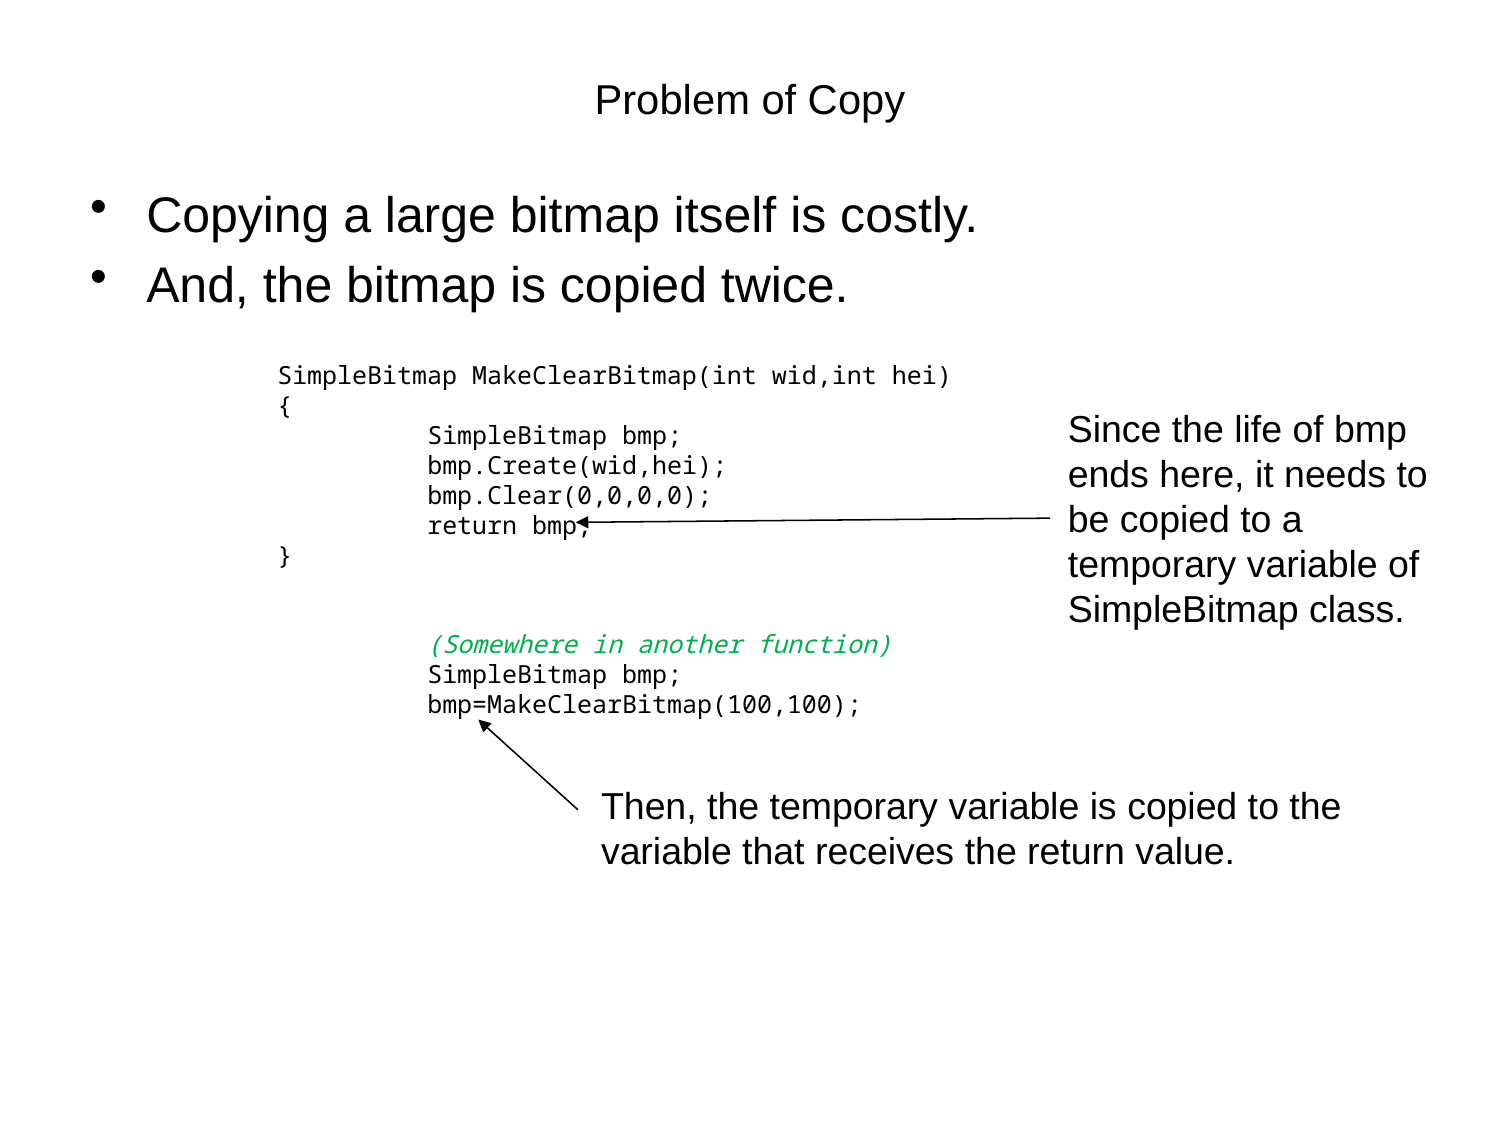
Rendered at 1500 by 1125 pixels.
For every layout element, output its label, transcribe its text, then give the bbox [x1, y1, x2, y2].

text_box Then, the temporary variable is copied to the variable that receives the return value. [586, 775, 1482, 880]
list Copying a large bitmap itself is costly. And, the bitmap is copied twice. [75, 174, 1425, 1005]
title Problem of Copy [75, 45, 1425, 150]
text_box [478, 719, 579, 810]
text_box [575, 517, 1051, 523]
text_box Since the life of bmp ends here, it needs to be copied to a temporary variable of SimpleBitmap class. [1053, 397, 1489, 638]
text_box SimpleBitmap MakeClearBitmap(int wid,int hei) { SimpleBitmap bmp; bmp.Create(wid,hei); bmp.Clear(0,0,0,0); return bmp; } (Somewhere in another function) SimpleBitmap bmp; bmp=MakeClearBitmap(100,100); [262, 352, 1178, 757]
